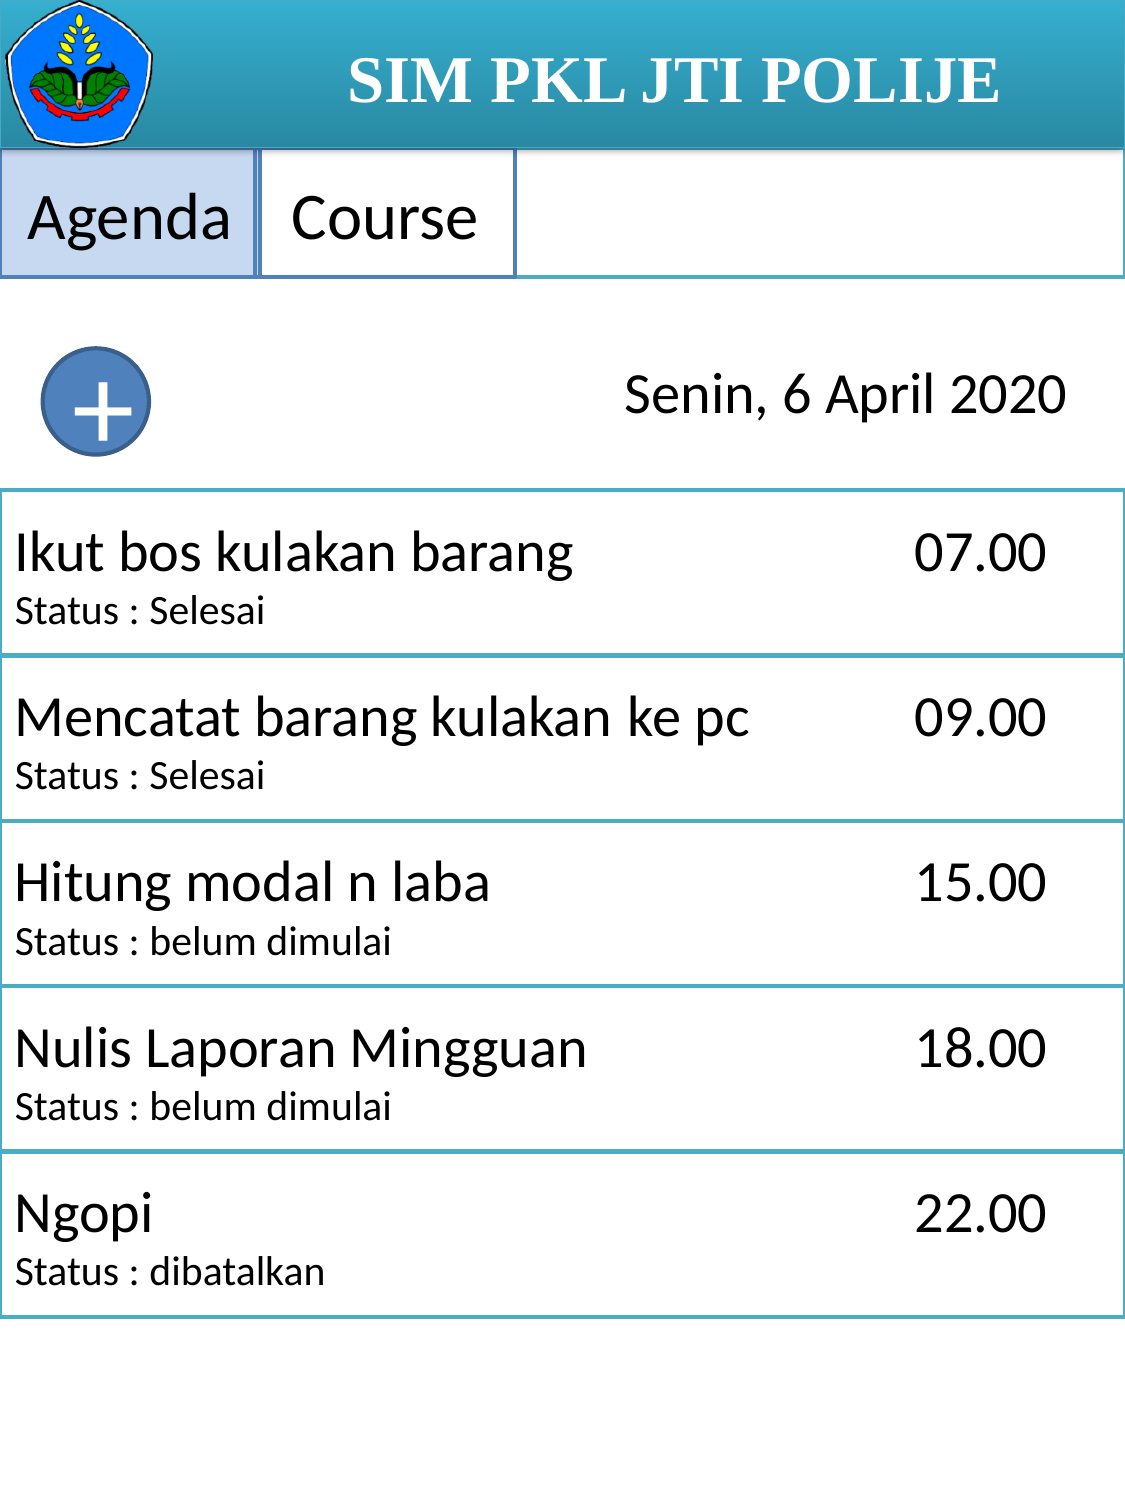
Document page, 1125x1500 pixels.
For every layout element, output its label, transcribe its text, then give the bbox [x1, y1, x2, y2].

text_box [155, 0, 1125, 148]
text_box [517, 154, 1125, 279]
text_box SIM PKL JTI POLIJE [224, 2, 1125, 150]
text_box Hitung modal n laba 15.00 Status : belum dimulai [0, 819, 1125, 984]
text_box Ikut bos kulakan barang 07.00 Status : Selesai [0, 488, 1125, 653]
text_box Agenda [0, 155, 253, 279]
text_box Nulis Laporan Mingguan 18.00 Status : belum dimulai [0, 984, 1125, 1149]
text_box Senin, 6 April 2020 [501, 323, 1084, 457]
text_box Ngopi 22.00 Status : dibatalkan [0, 1149, 1125, 1319]
picture [4, 0, 153, 148]
text_box Course [253, 156, 517, 279]
text_box Mencatat barang kulakan ke pc 09.00 Status : Selesai [0, 653, 1125, 819]
text_box + [40, 346, 152, 457]
